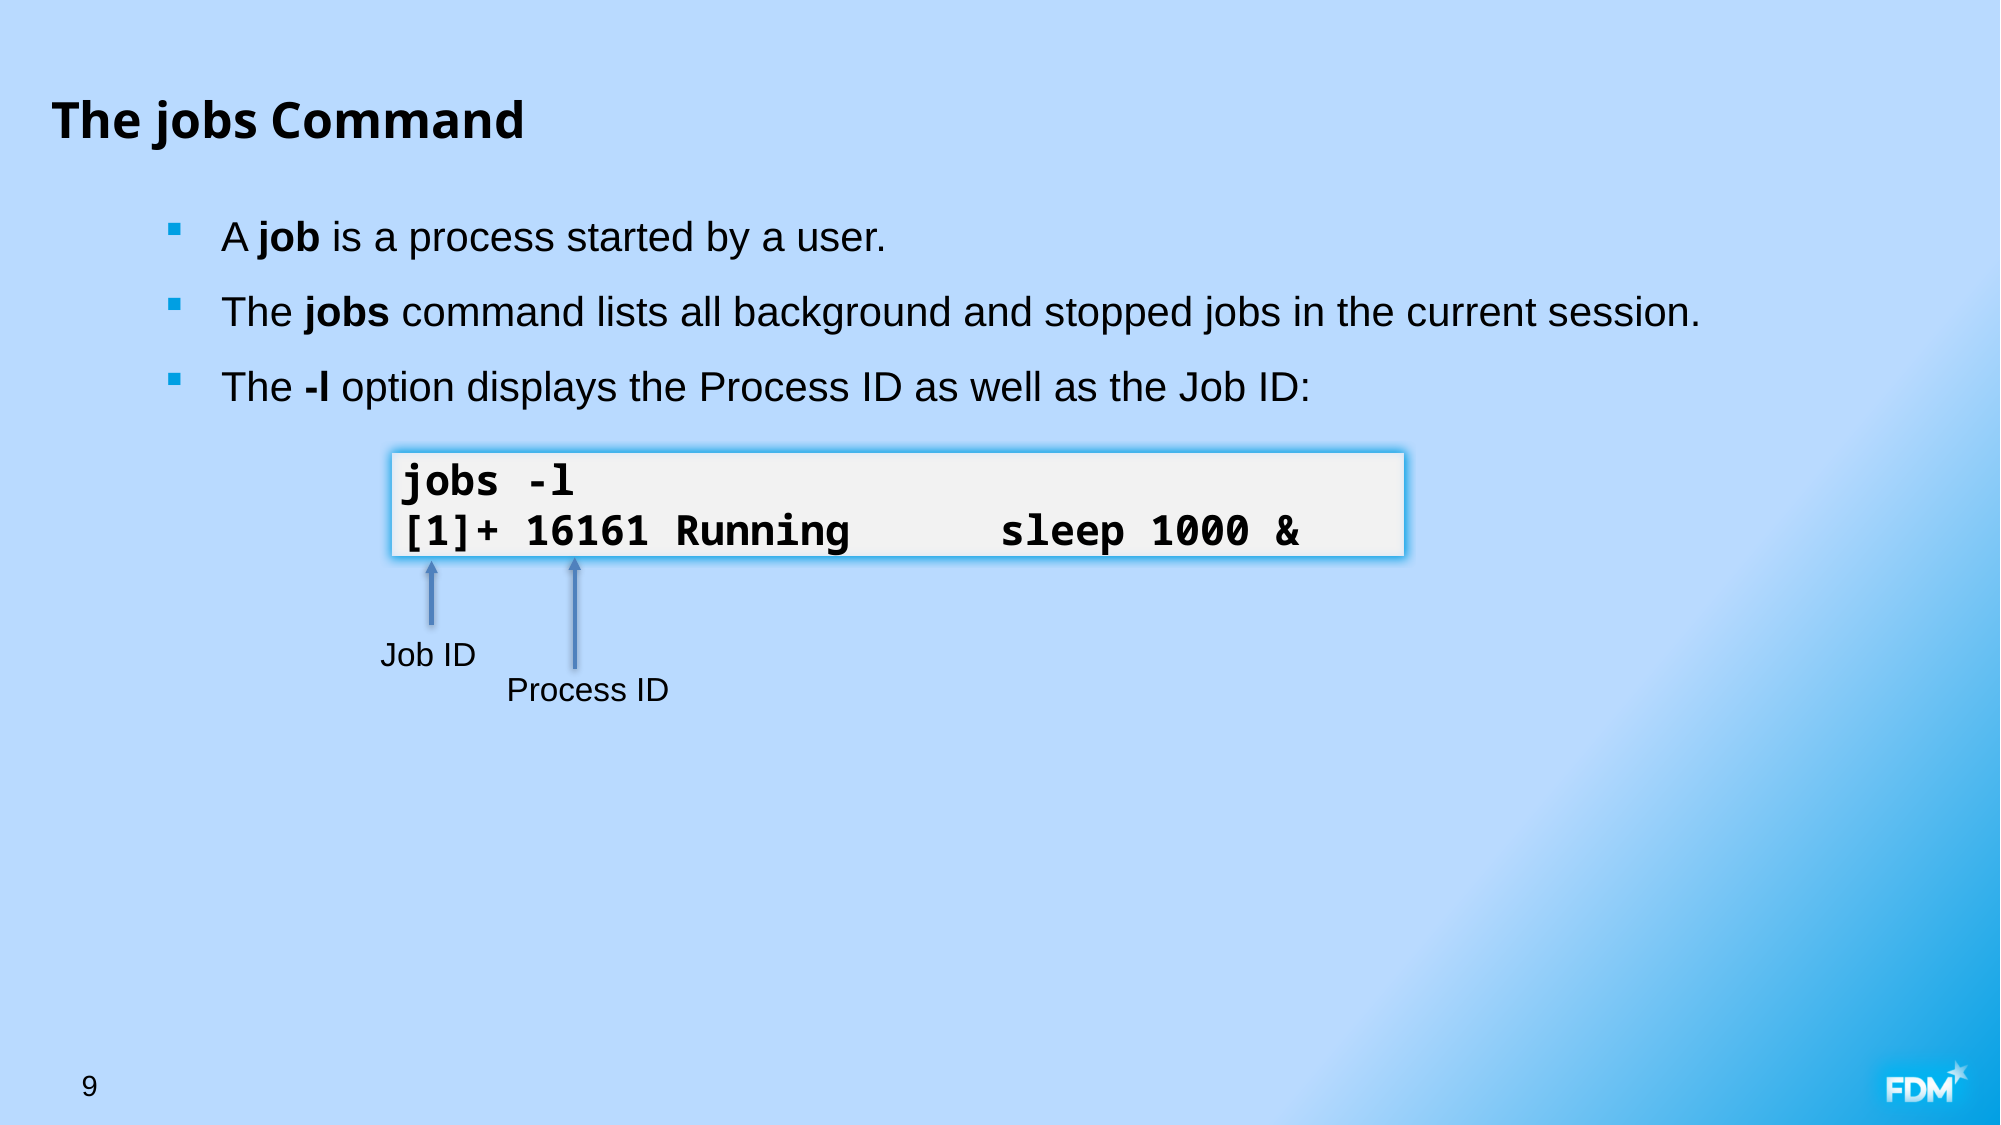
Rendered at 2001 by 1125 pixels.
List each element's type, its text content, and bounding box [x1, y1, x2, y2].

text_box A job is a process started by a user. The jobs command lists all background and stopped jobs in the current session. The -l option displays the Process ID as well as the Job ID: [150, 202, 1850, 377]
text_box Process ID [491, 660, 705, 716]
text_box jobs -l [1]+ 16161 Running sleep 1000 & [403, 465, 1394, 546]
text_box Module Objectives [401, 462, 1397, 549]
text_box Job ID [365, 625, 498, 680]
slide_number 9 [66, 1060, 534, 1110]
text_box The jobs Command [39, 76, 1879, 159]
picture [1858, 1029, 2000, 1125]
